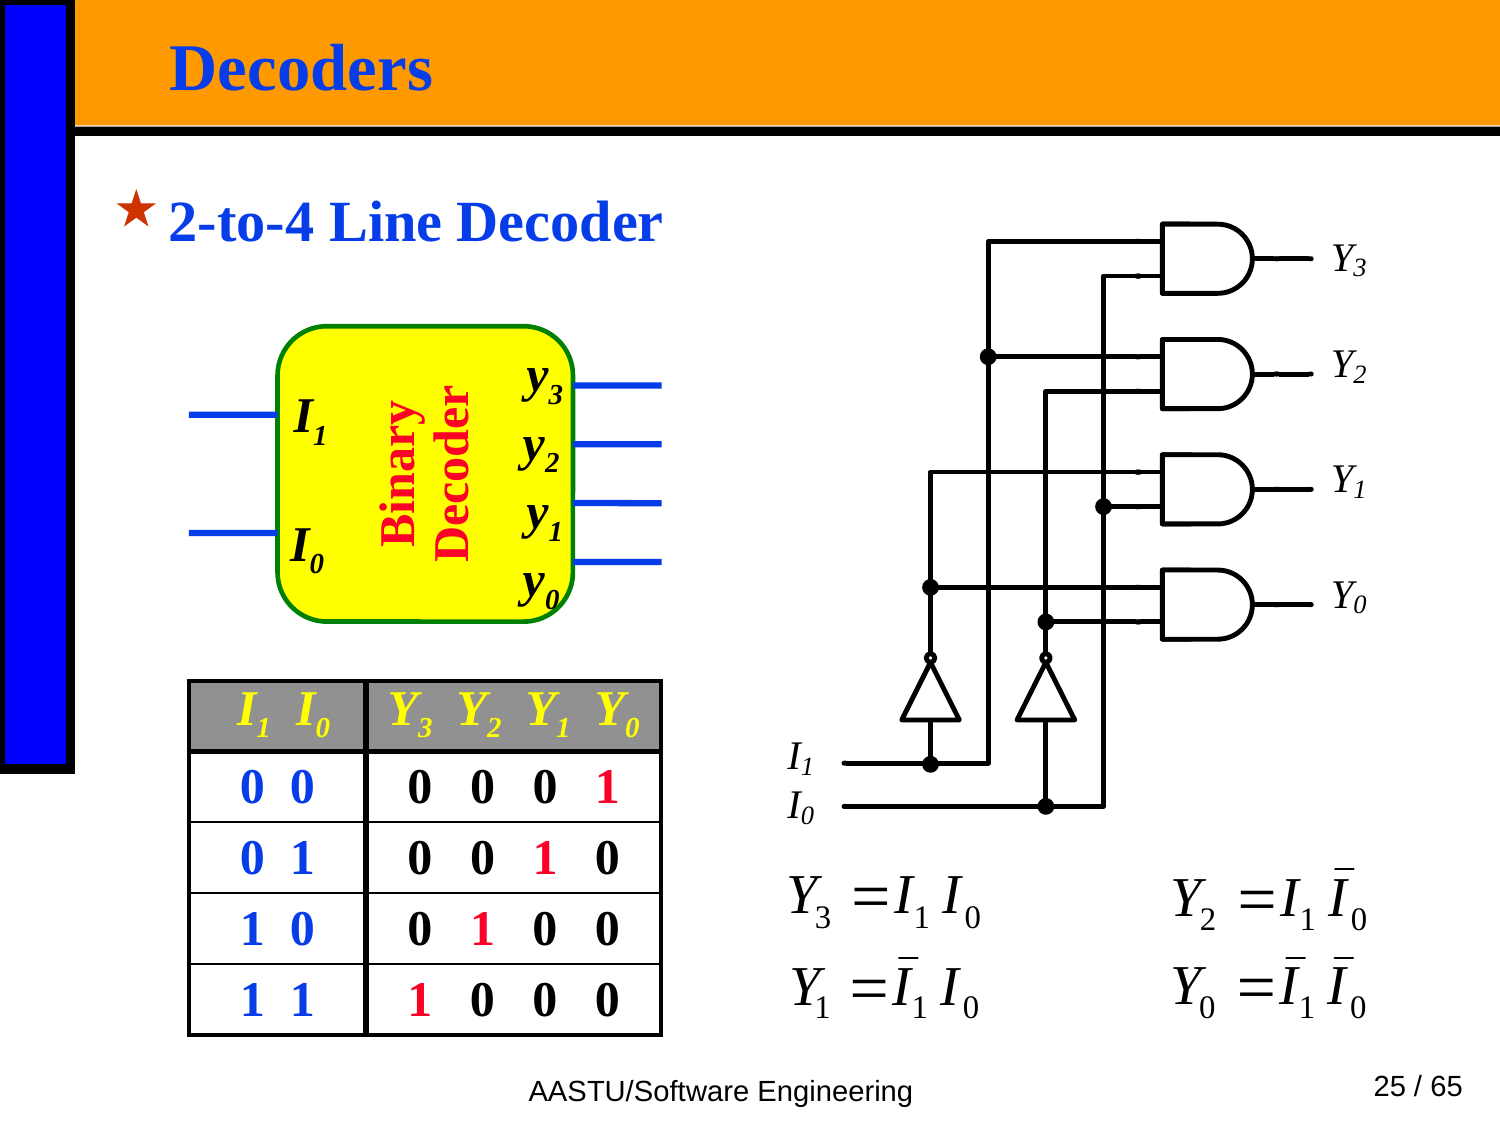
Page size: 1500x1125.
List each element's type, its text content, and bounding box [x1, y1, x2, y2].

table_cell 0 1 [191, 823, 363, 892]
slide_number 24 / 65 [1281, 1062, 1479, 1110]
table_cell 0 0 0 1 [369, 754, 659, 821]
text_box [781, 857, 993, 943]
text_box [188, 326, 662, 622]
table_cell 0 0 [191, 754, 363, 821]
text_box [1165, 943, 1377, 1033]
table_cell 0 1 0 0 [369, 894, 659, 963]
table_cell 1 1 [191, 965, 363, 1033]
table_cell 1 0 [191, 894, 363, 963]
footer AASTU/Software Engineering [513, 1064, 1057, 1112]
table_header I1 I0 [191, 683, 363, 749]
list 2-to-4 Line Decoder [100, 178, 1459, 257]
table_cell 1 0 0 0 [369, 965, 659, 1033]
title Decoders [159, 31, 1459, 109]
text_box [1165, 855, 1377, 943]
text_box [749, 208, 1400, 847]
table_header Y3 Y2 Y1 Y0 [369, 683, 659, 749]
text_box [784, 943, 991, 1033]
table_cell 0 0 1 0 [369, 823, 659, 892]
